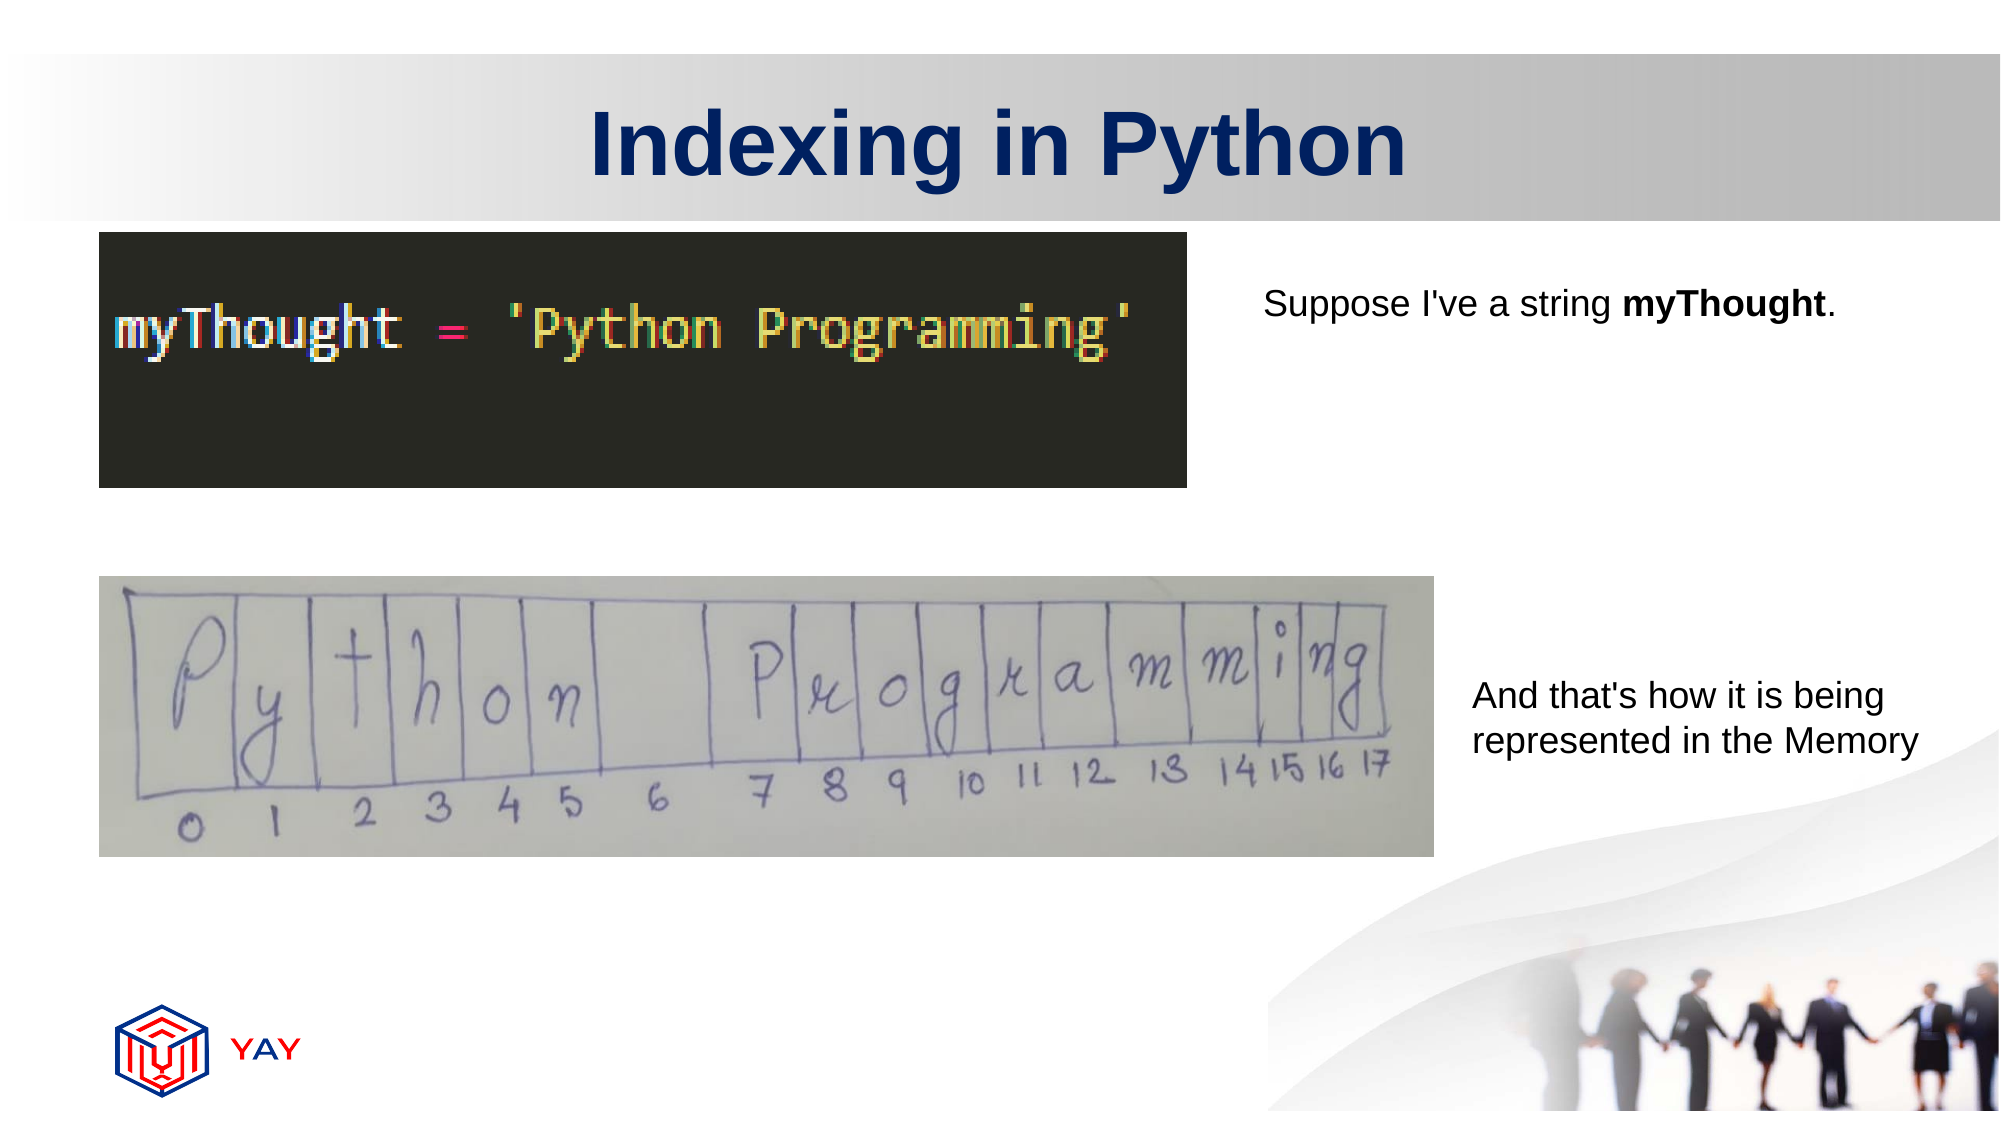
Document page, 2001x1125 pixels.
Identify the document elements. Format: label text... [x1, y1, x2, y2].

text_box Suppose I've a string myThought. [1248, 271, 1857, 332]
title Indexing in Python [99, 44, 1901, 233]
text_box And that's how it is being represented in the Memory [1457, 663, 1956, 768]
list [99, 232, 1187, 489]
picture [99, 576, 1999, 1111]
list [115, 1004, 301, 1098]
